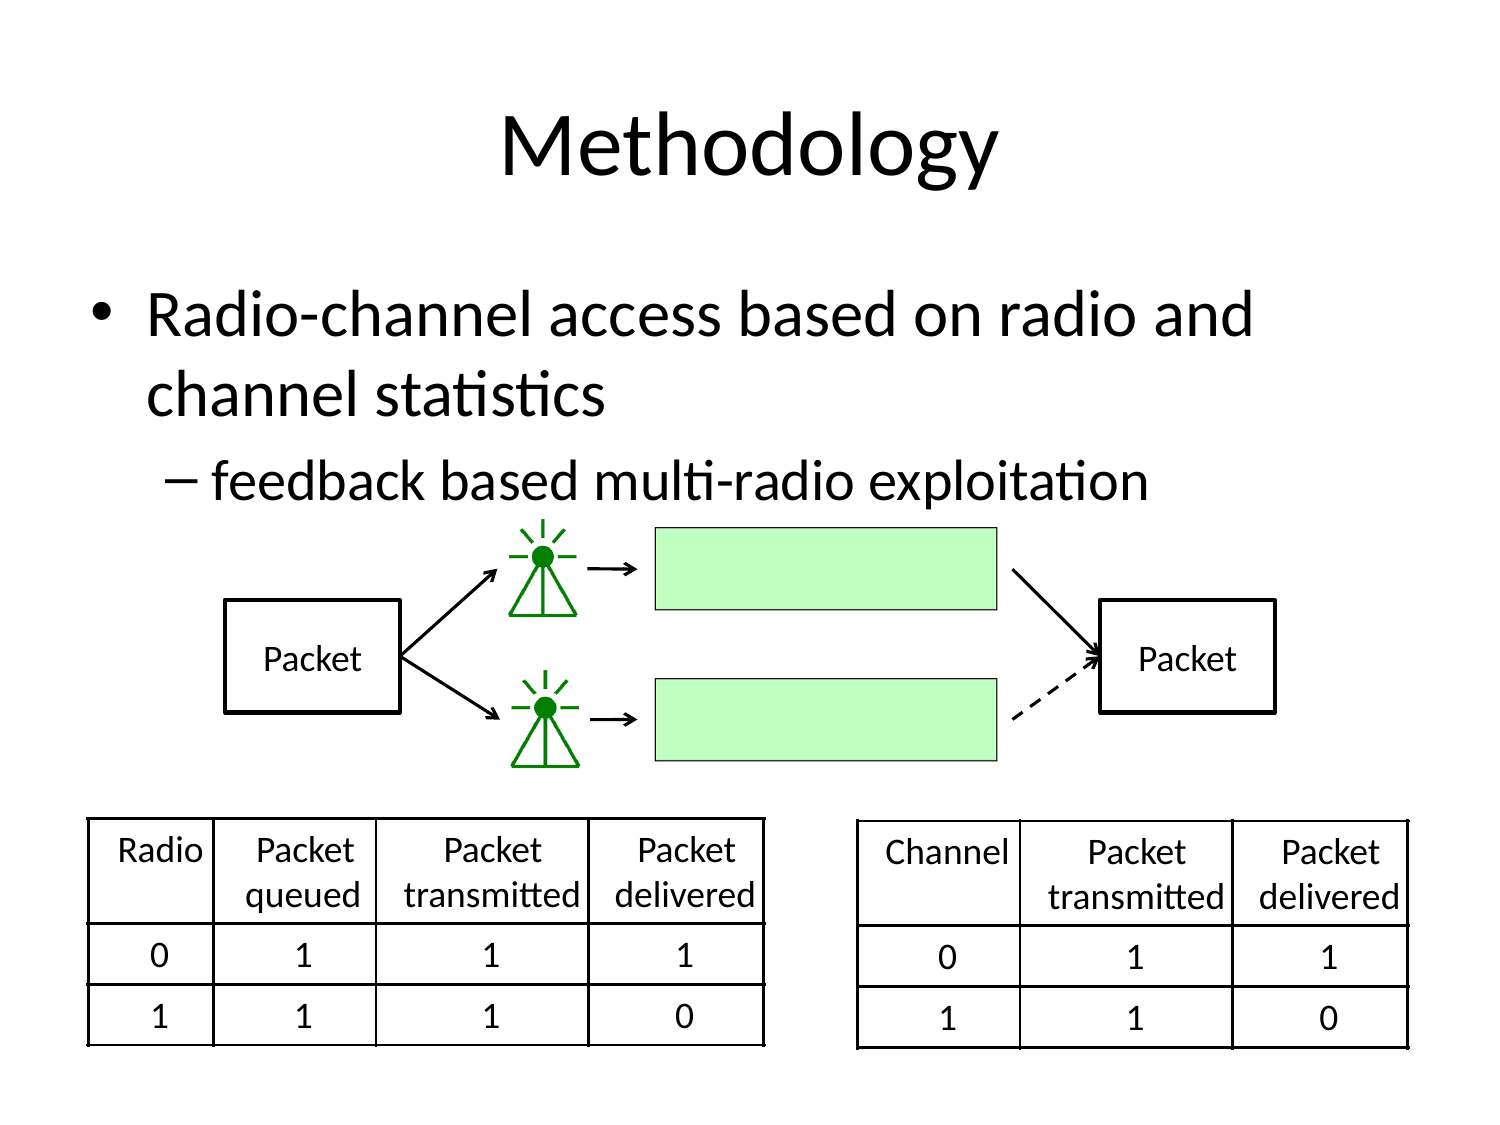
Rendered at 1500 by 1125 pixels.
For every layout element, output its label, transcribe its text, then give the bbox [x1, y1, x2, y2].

text_box 1 [1125, 931, 1145, 978]
text_box 0 [150, 929, 170, 975]
text_box delivered [1258, 872, 1401, 918]
text_box [838, 802, 1425, 1065]
text_box 1 [938, 992, 958, 1038]
text_box 0 [675, 990, 695, 1036]
text_box transmitted [1047, 872, 1226, 918]
picture [637, 513, 1013, 625]
text_box Packet [1087, 827, 1196, 872]
text_box 1 [1125, 992, 1145, 1038]
text_box transmitted [403, 870, 582, 916]
text_box 0 [1319, 992, 1339, 1038]
title Methodology [75, 45, 1425, 233]
text_box delivered [614, 870, 757, 916]
text_box Radio [117, 824, 204, 870]
text_box Packet [1104, 598, 1277, 715]
text_box 1 [293, 929, 314, 975]
text_box 1 [481, 929, 501, 975]
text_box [399, 655, 501, 720]
text_box Packet [1281, 827, 1390, 872]
text_box Packet [223, 598, 394, 715]
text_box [399, 568, 498, 655]
picture [499, 663, 591, 777]
text_box queued [245, 870, 362, 916]
text_box 1 [481, 990, 501, 1036]
text_box Channel [885, 827, 1011, 873]
text_box Packet [443, 824, 552, 870]
text_box [69, 800, 781, 1063]
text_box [1012, 568, 1101, 656]
text_box Packet [637, 824, 745, 870]
text_box 1 [293, 990, 314, 1036]
text_box Packet [256, 824, 364, 870]
picture [637, 663, 1013, 776]
text_box 1 [150, 990, 170, 1036]
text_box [1012, 656, 1101, 720]
picture [497, 512, 588, 626]
list Radio-channel access based on radio and channel statistics feedback based multi-radio exploitation [75, 262, 1425, 1005]
text_box 0 [938, 931, 958, 978]
text_box 1 [675, 929, 695, 975]
text_box 1 [1319, 931, 1339, 978]
